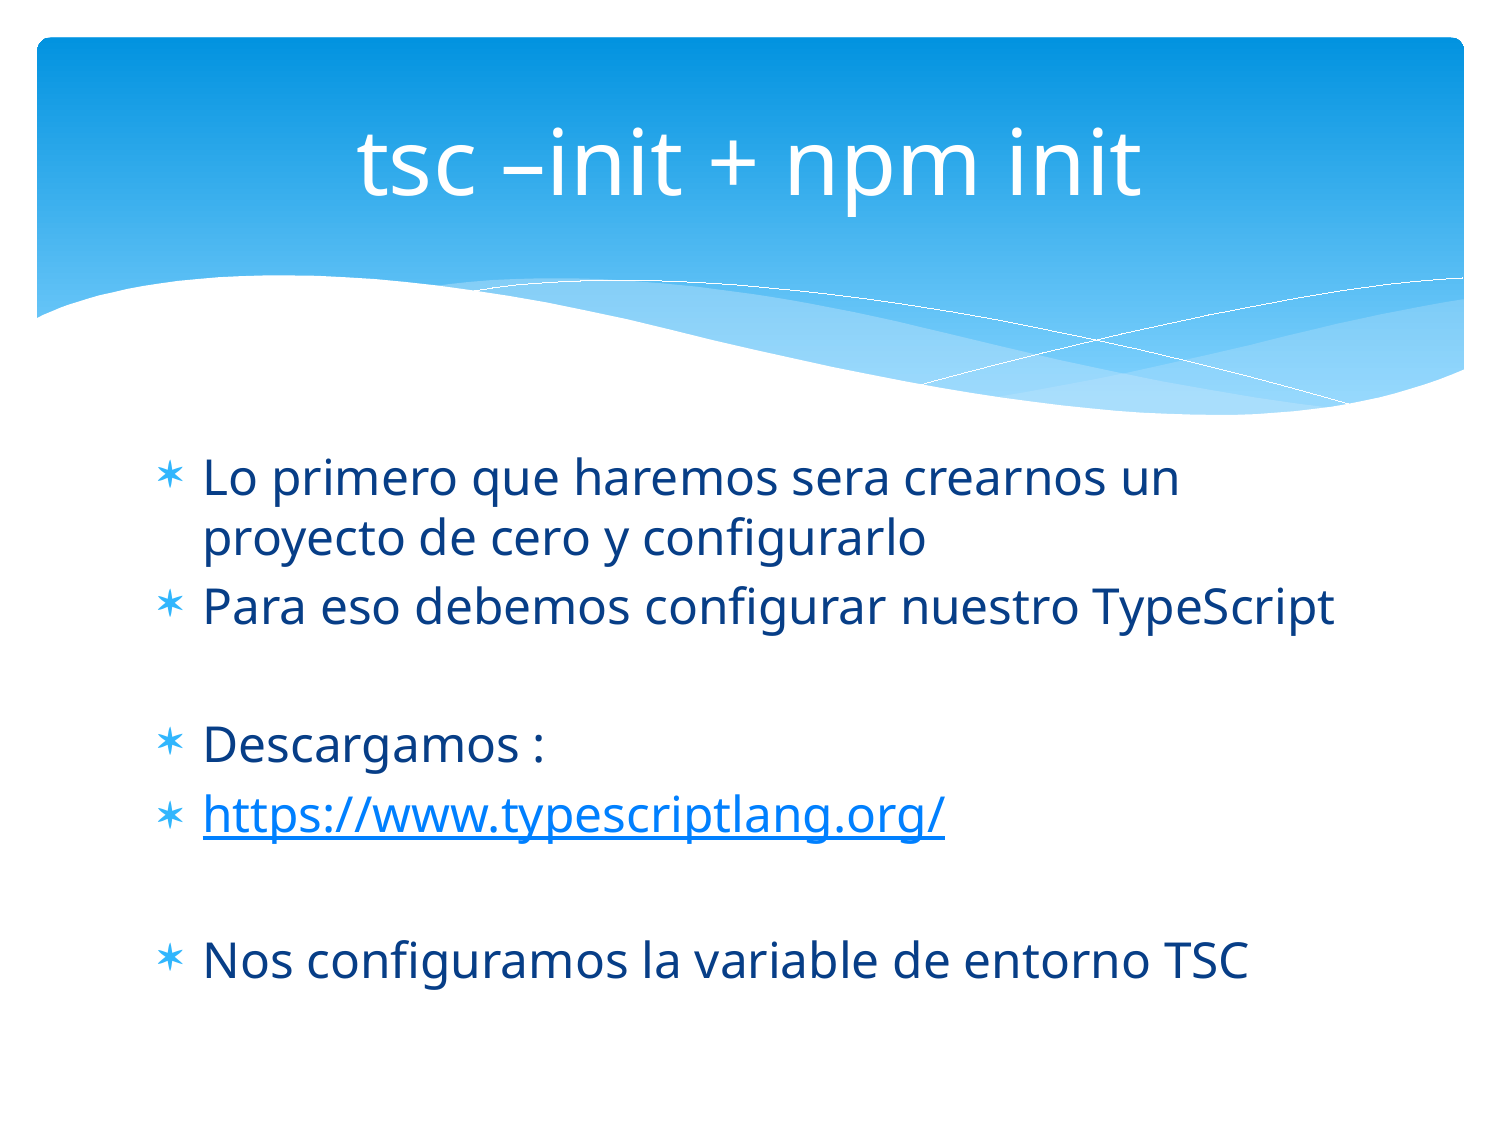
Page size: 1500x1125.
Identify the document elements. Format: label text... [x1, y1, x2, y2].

list Lo primero que haremos sera crearnos un proyecto de cero y configurarlo Para eso debemos configurar nuestro TypeScript Descargamos : https://www.typescriptlang.org/ Nos configuramos la variable de entorno TSC [143, 438, 1359, 1005]
title tsc –init + npm init [75, 55, 1425, 261]
